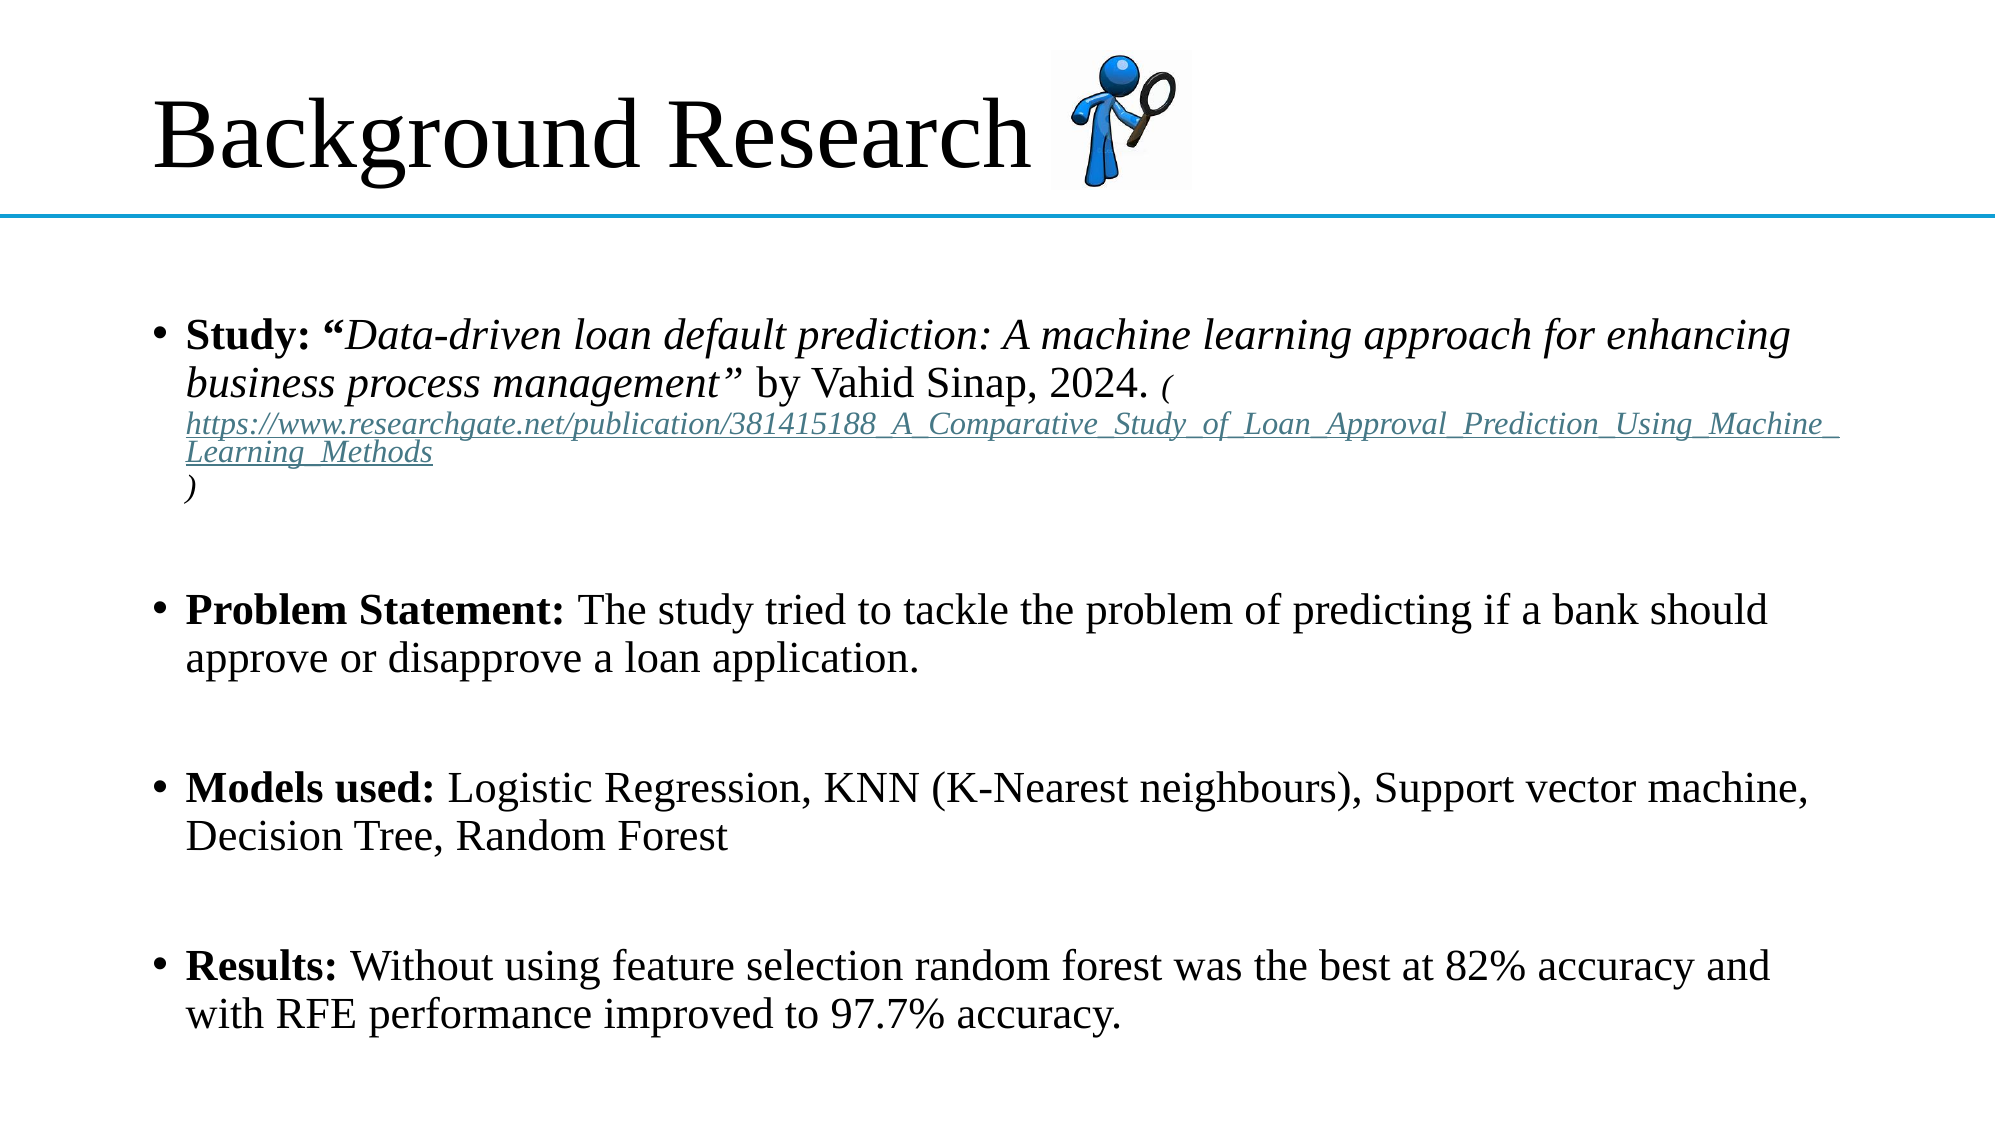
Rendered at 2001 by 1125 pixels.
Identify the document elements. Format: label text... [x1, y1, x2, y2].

title Background Research [137, 0, 1863, 197]
picture [1051, 49, 1192, 191]
list Study: “Data-driven loan default prediction: A machine learning approach for enhancing business process management” by Vahid Sinap, 2024. (https://www.researchgate.net/publication/381415188_A_Comparative_Study_of_Loan_Approval_Prediction_Using_Machine_Learning_Methods) Problem Statement: The study tried to tackle the problem of predicting if a bank should approve or disapprove a loan application. Models used: Logistic Regression, KNN (K-Nearest neighbours), Support vector machine, Decision Tree, Random Forest Results: Without using feature selection random forest was the best at 82% accuracy and with RFE performance improved to 97.7% accuracy. [137, 303, 1863, 1021]
